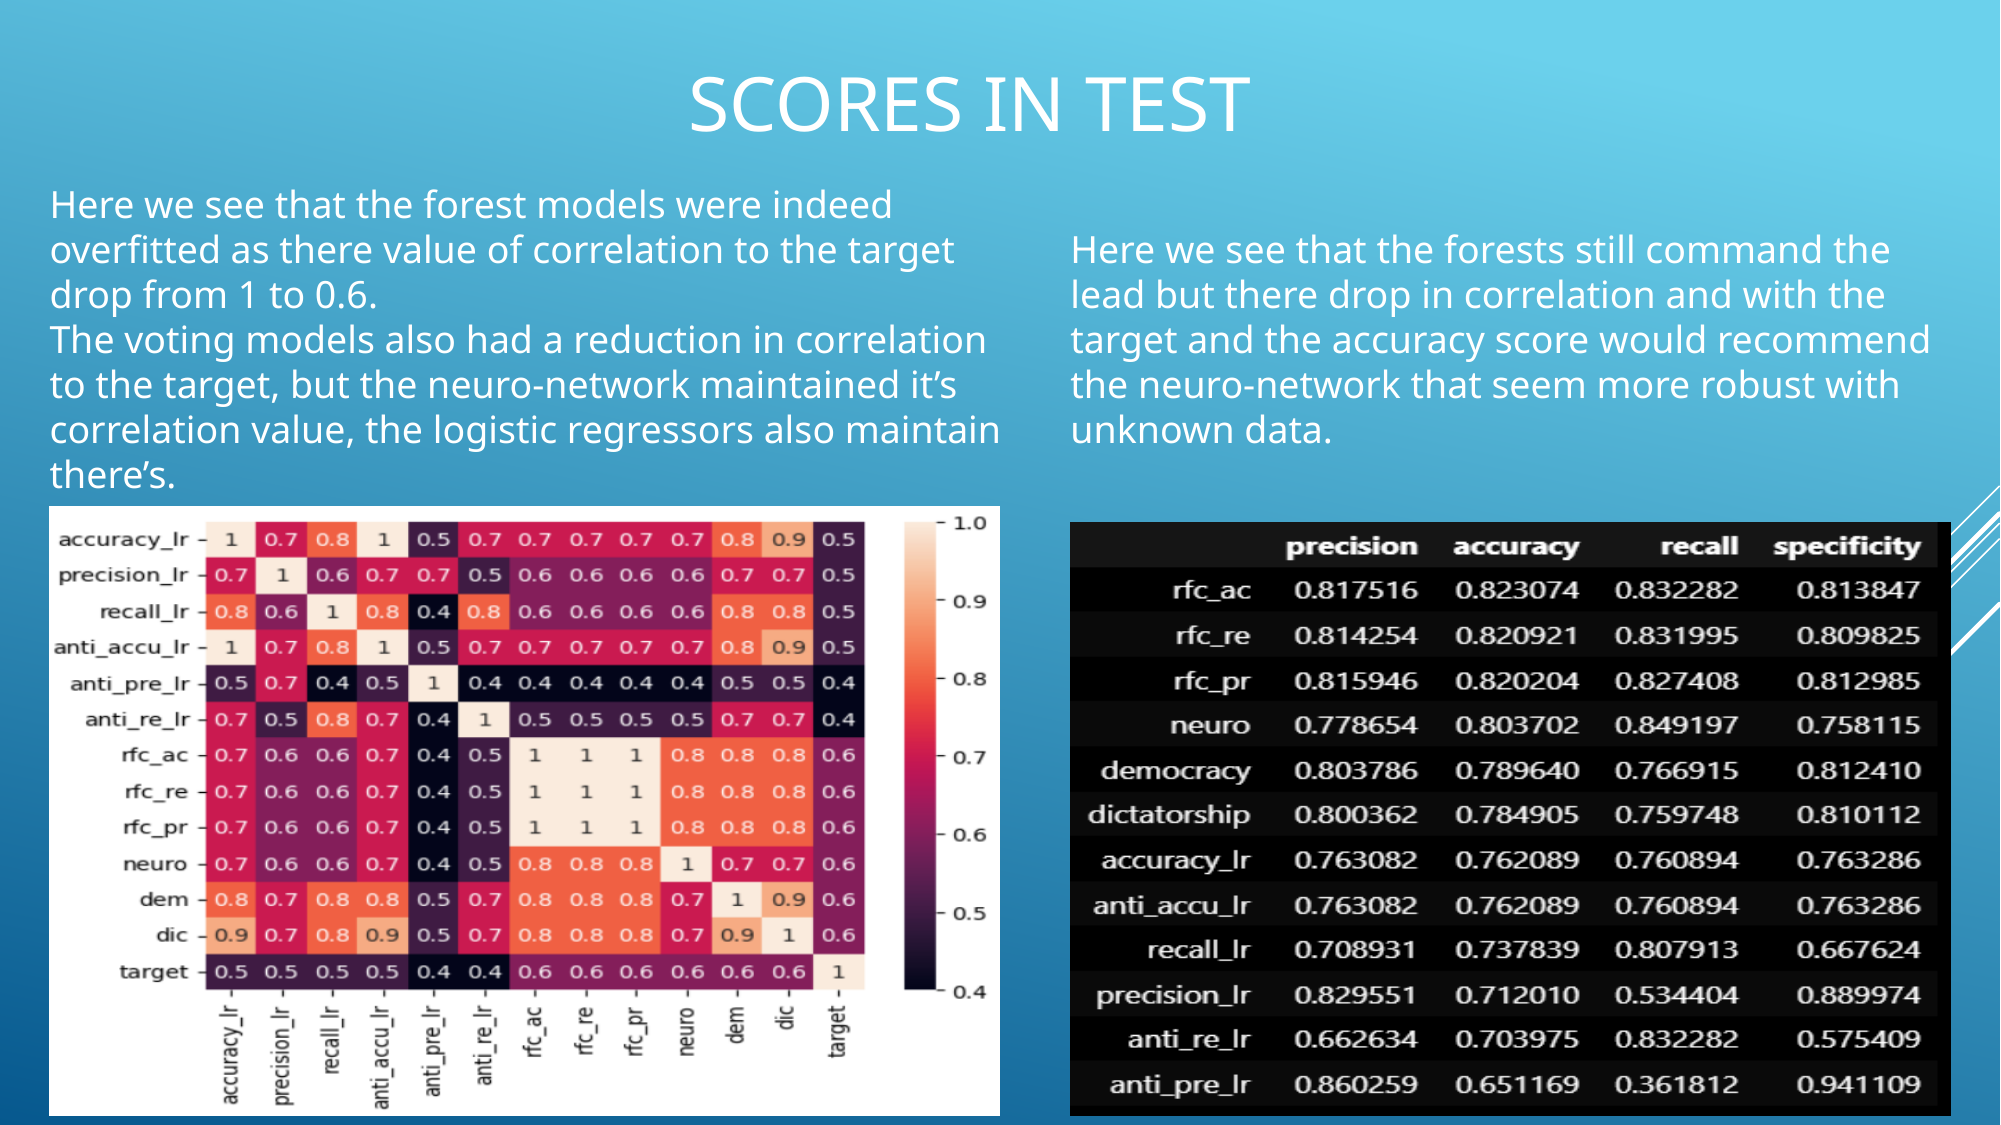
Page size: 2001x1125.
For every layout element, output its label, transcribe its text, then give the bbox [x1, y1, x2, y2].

text_box Here we see that the forest models were indeed overfitted as there value of correlation to the target drop from 1 to 0.6. The voting models also had a reduction in correlation to the target, but the neuro-network maintained it’s correlation value, the logistic regressors also maintain there’s. [34, 173, 1028, 504]
picture [48, 506, 1001, 1117]
text_box Here we see that the forests still command the lead but there drop in correlation and with the target and the accuracy score would recommend the neuro-network that seem more robust with unknown data. [1055, 219, 1979, 459]
title Scores in test [673, 14, 1327, 189]
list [1070, 522, 1952, 1117]
